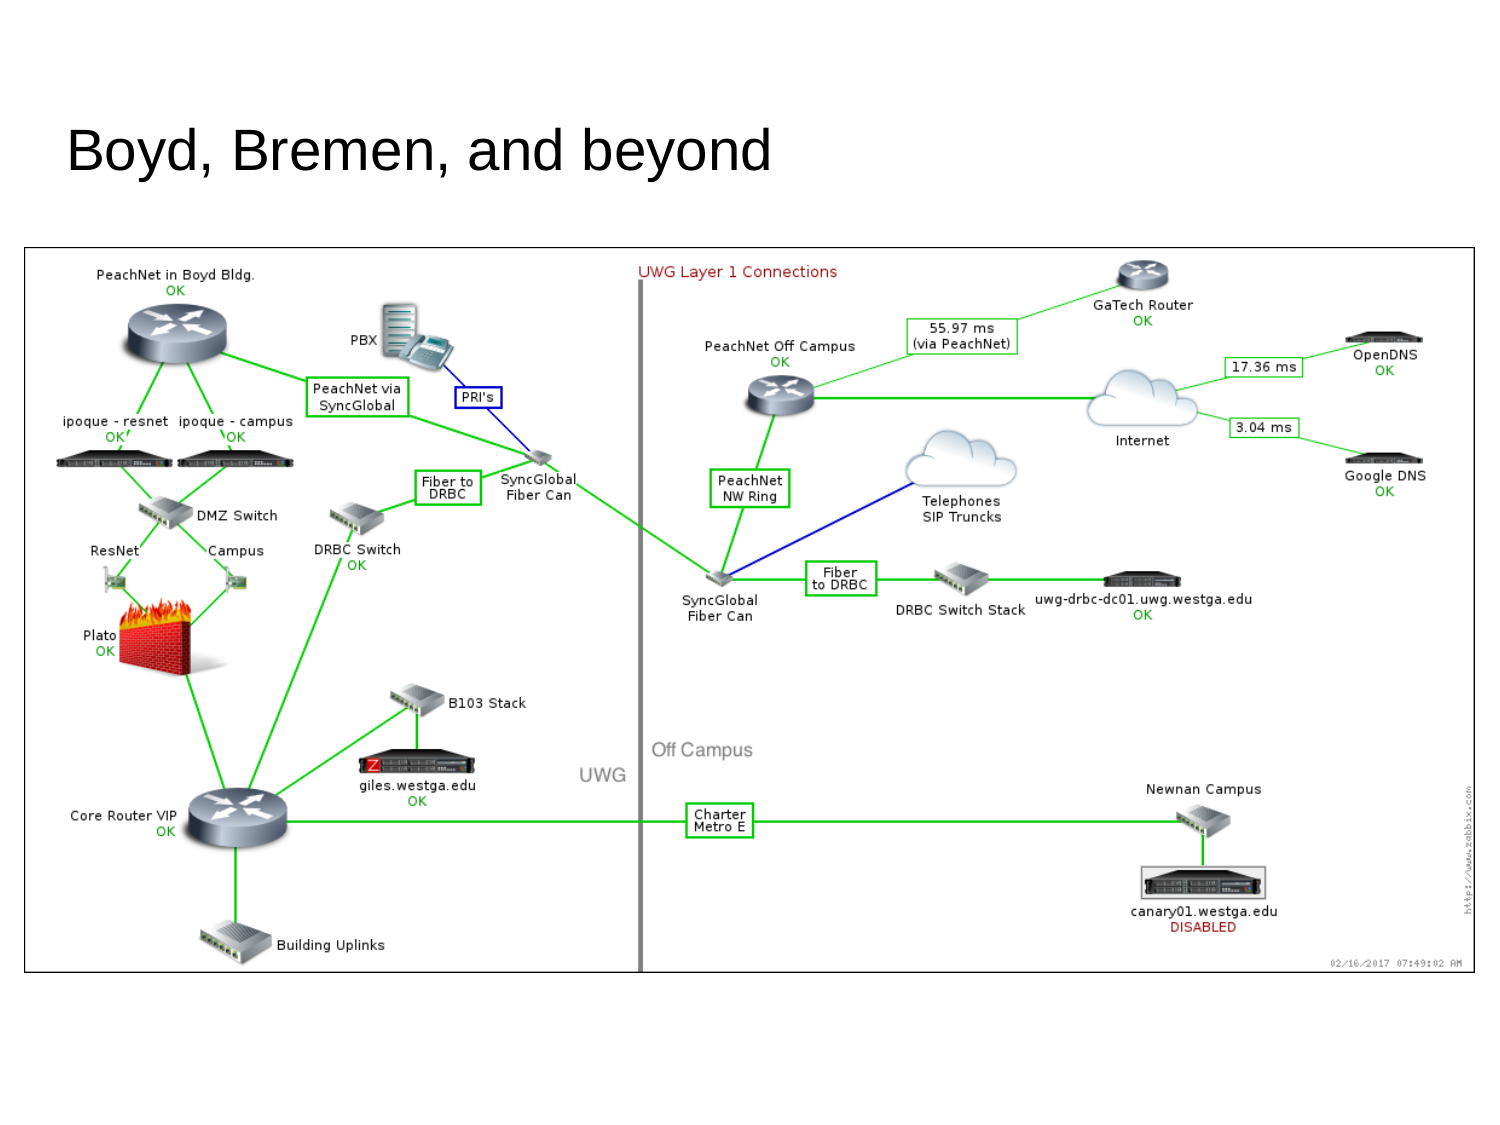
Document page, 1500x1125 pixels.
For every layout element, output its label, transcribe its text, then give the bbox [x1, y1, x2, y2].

title Boyd, Bremen, and beyond [51, 97, 1449, 223]
picture [24, 247, 1476, 973]
